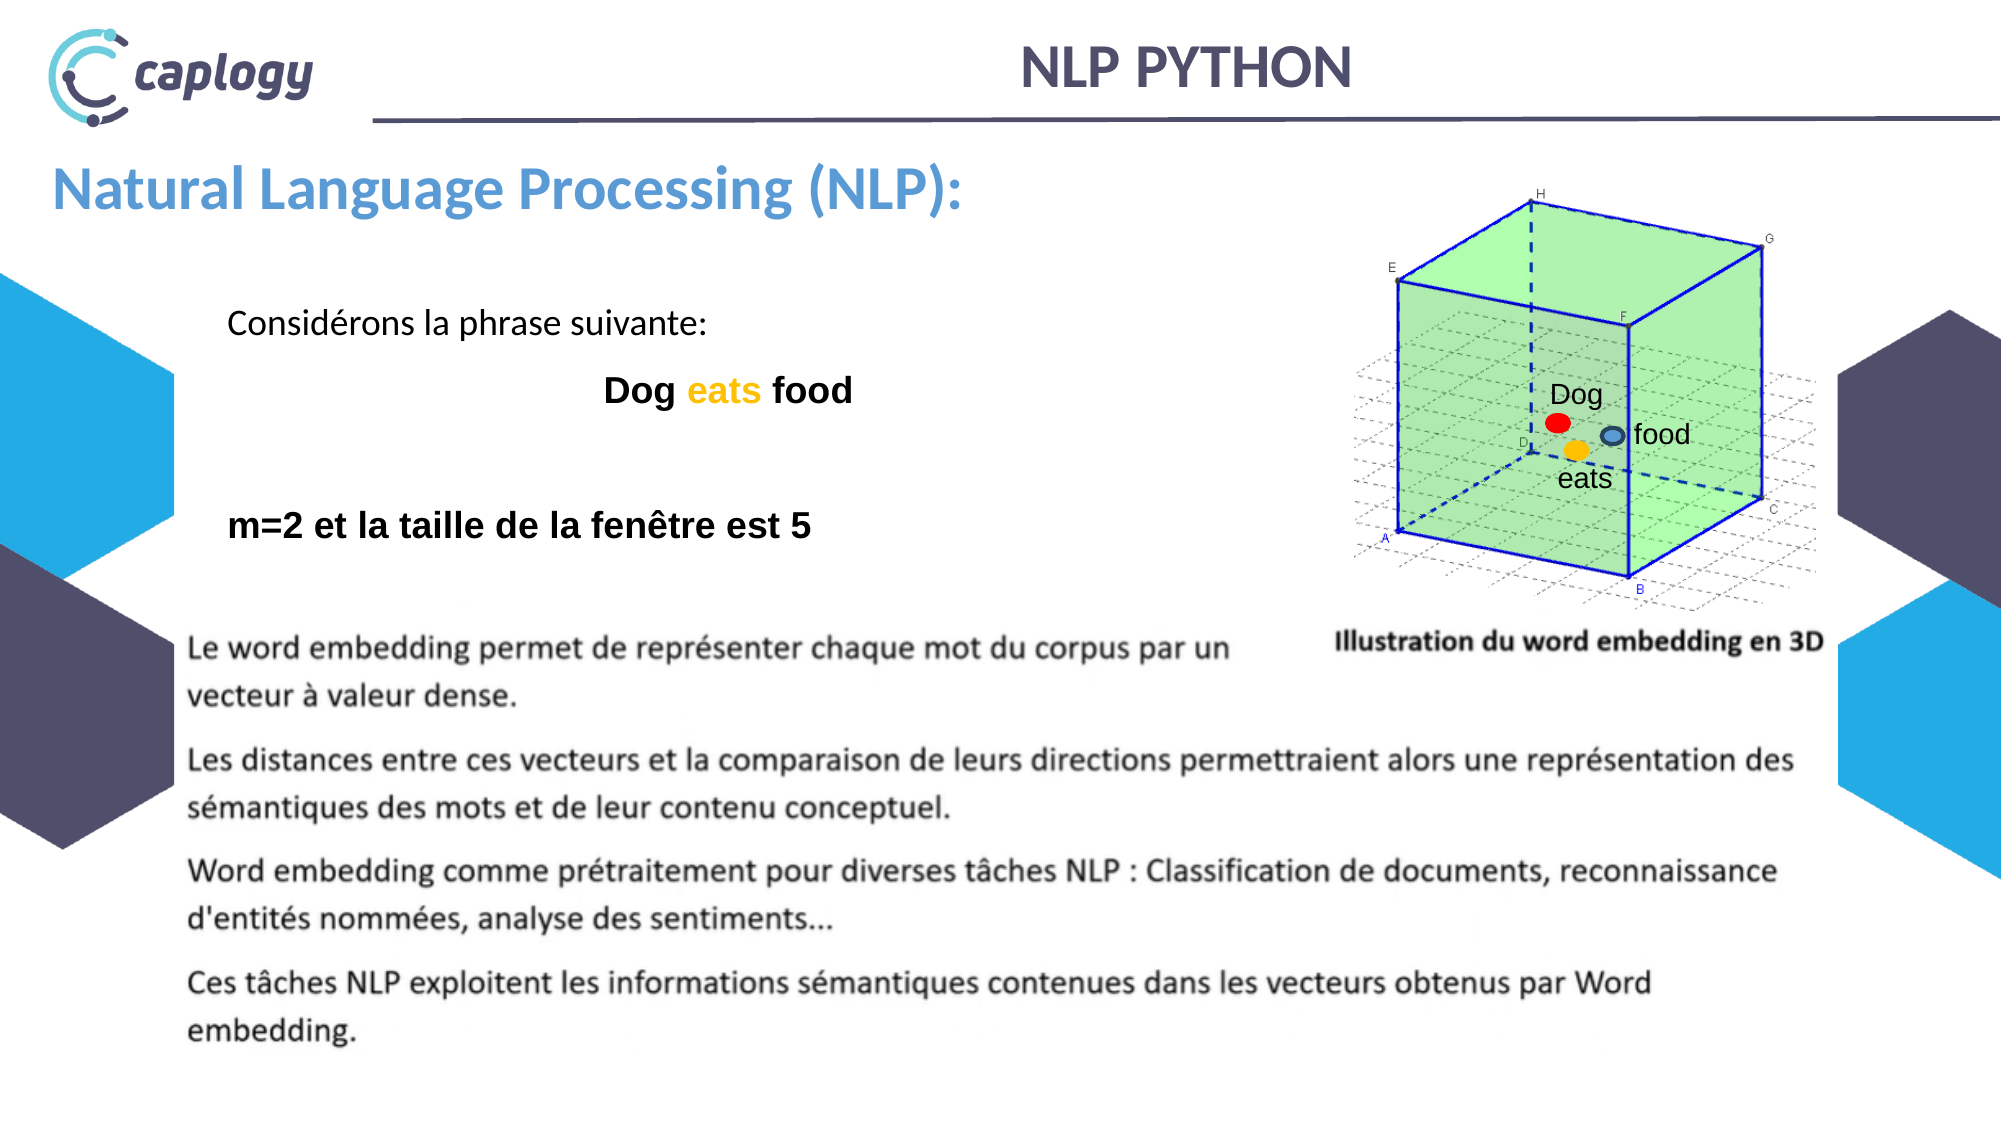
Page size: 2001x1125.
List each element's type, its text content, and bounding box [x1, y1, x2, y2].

picture [0, 0, 2001, 1058]
title Natural Language Processing (NLP): [175, 88, 1033, 279]
title NLP PYTHON [366, 0, 2000, 157]
